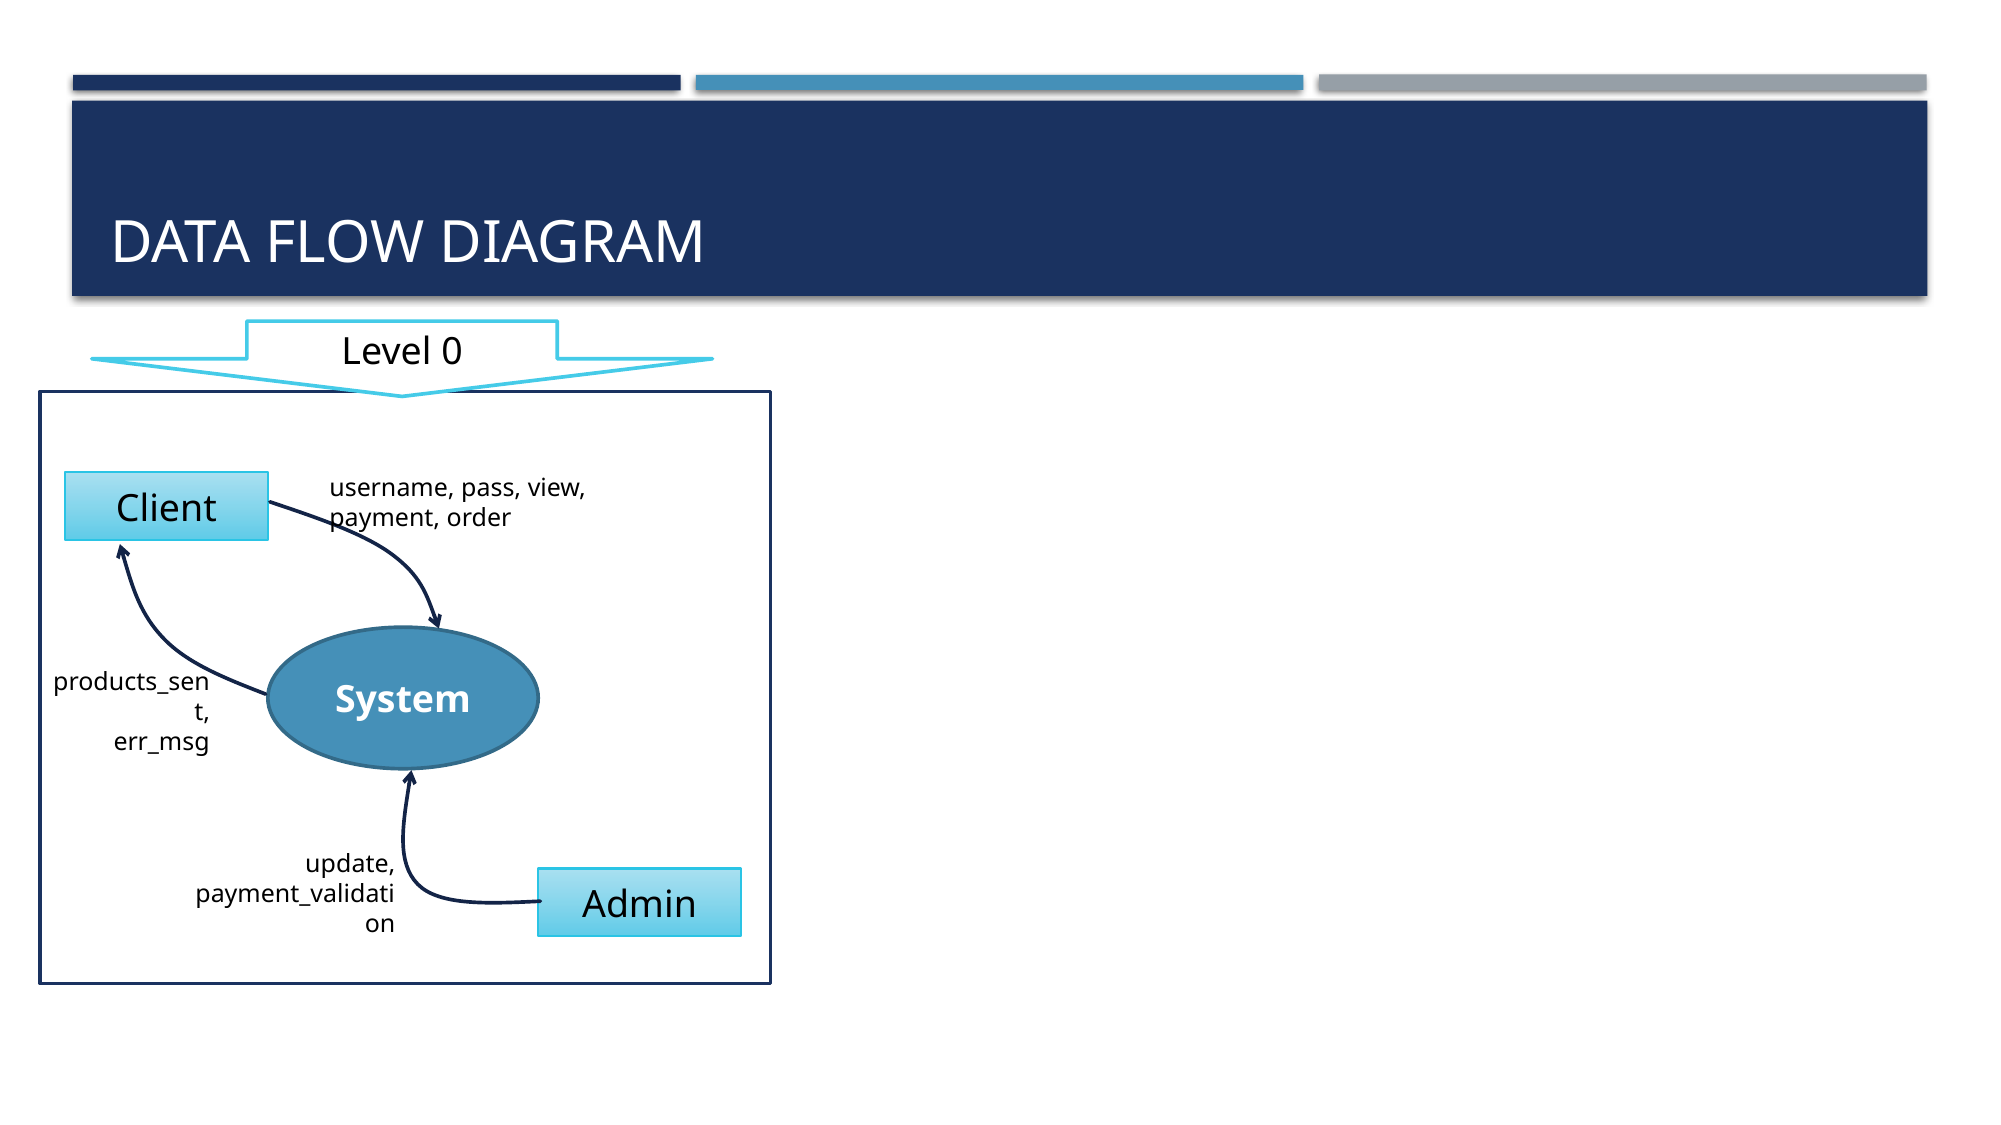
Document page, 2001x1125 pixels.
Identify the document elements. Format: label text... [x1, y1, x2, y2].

text_box Level 0 [89, 319, 715, 389]
title Data flow diagram [95, 115, 1905, 282]
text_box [39, 390, 772, 985]
